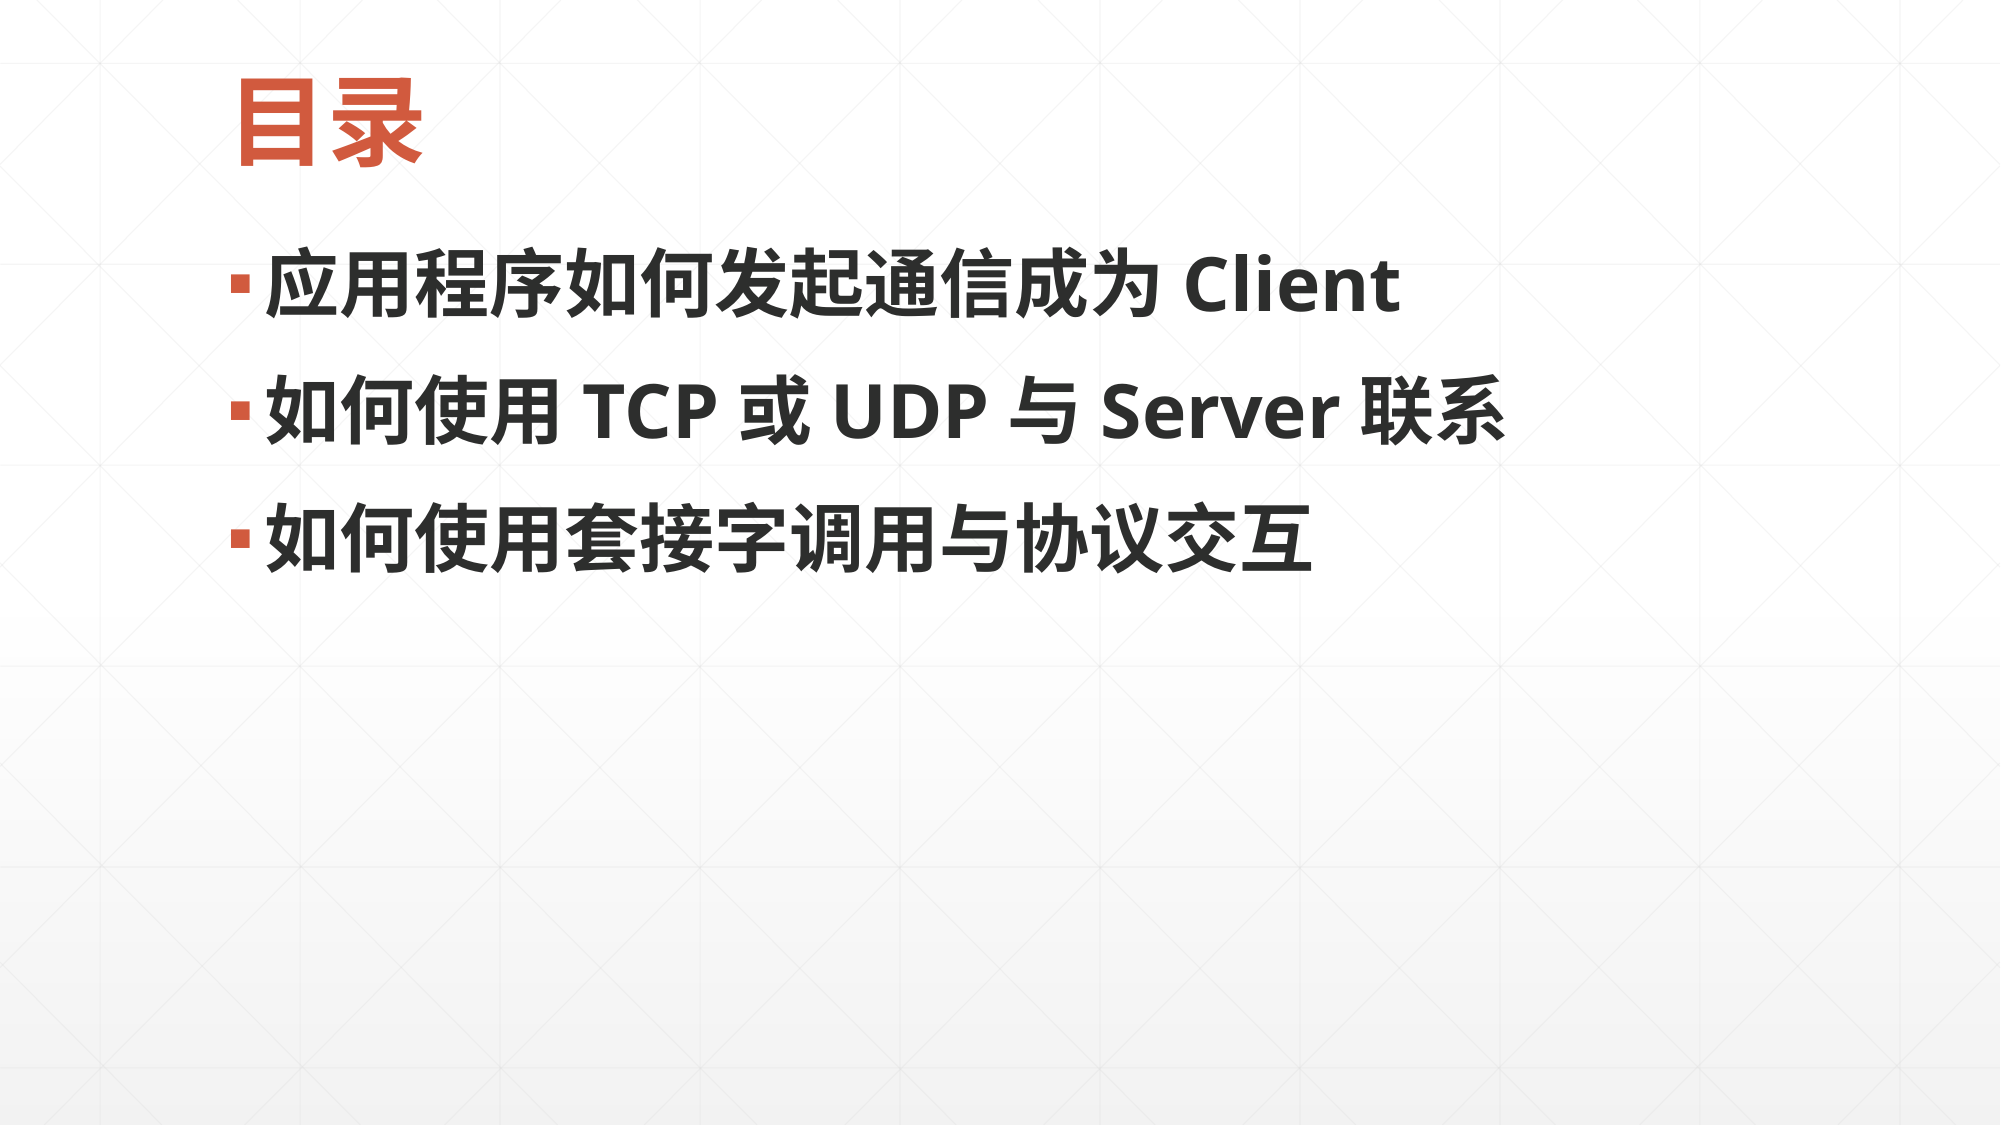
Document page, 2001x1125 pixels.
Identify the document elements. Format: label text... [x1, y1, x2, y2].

title 目录 [212, 0, 1788, 188]
list 应用程序如何发起通信成为Client 如何使用TCP或UDP与Server联系 如何使用套接字调用与协议交互 [212, 228, 1788, 1027]
